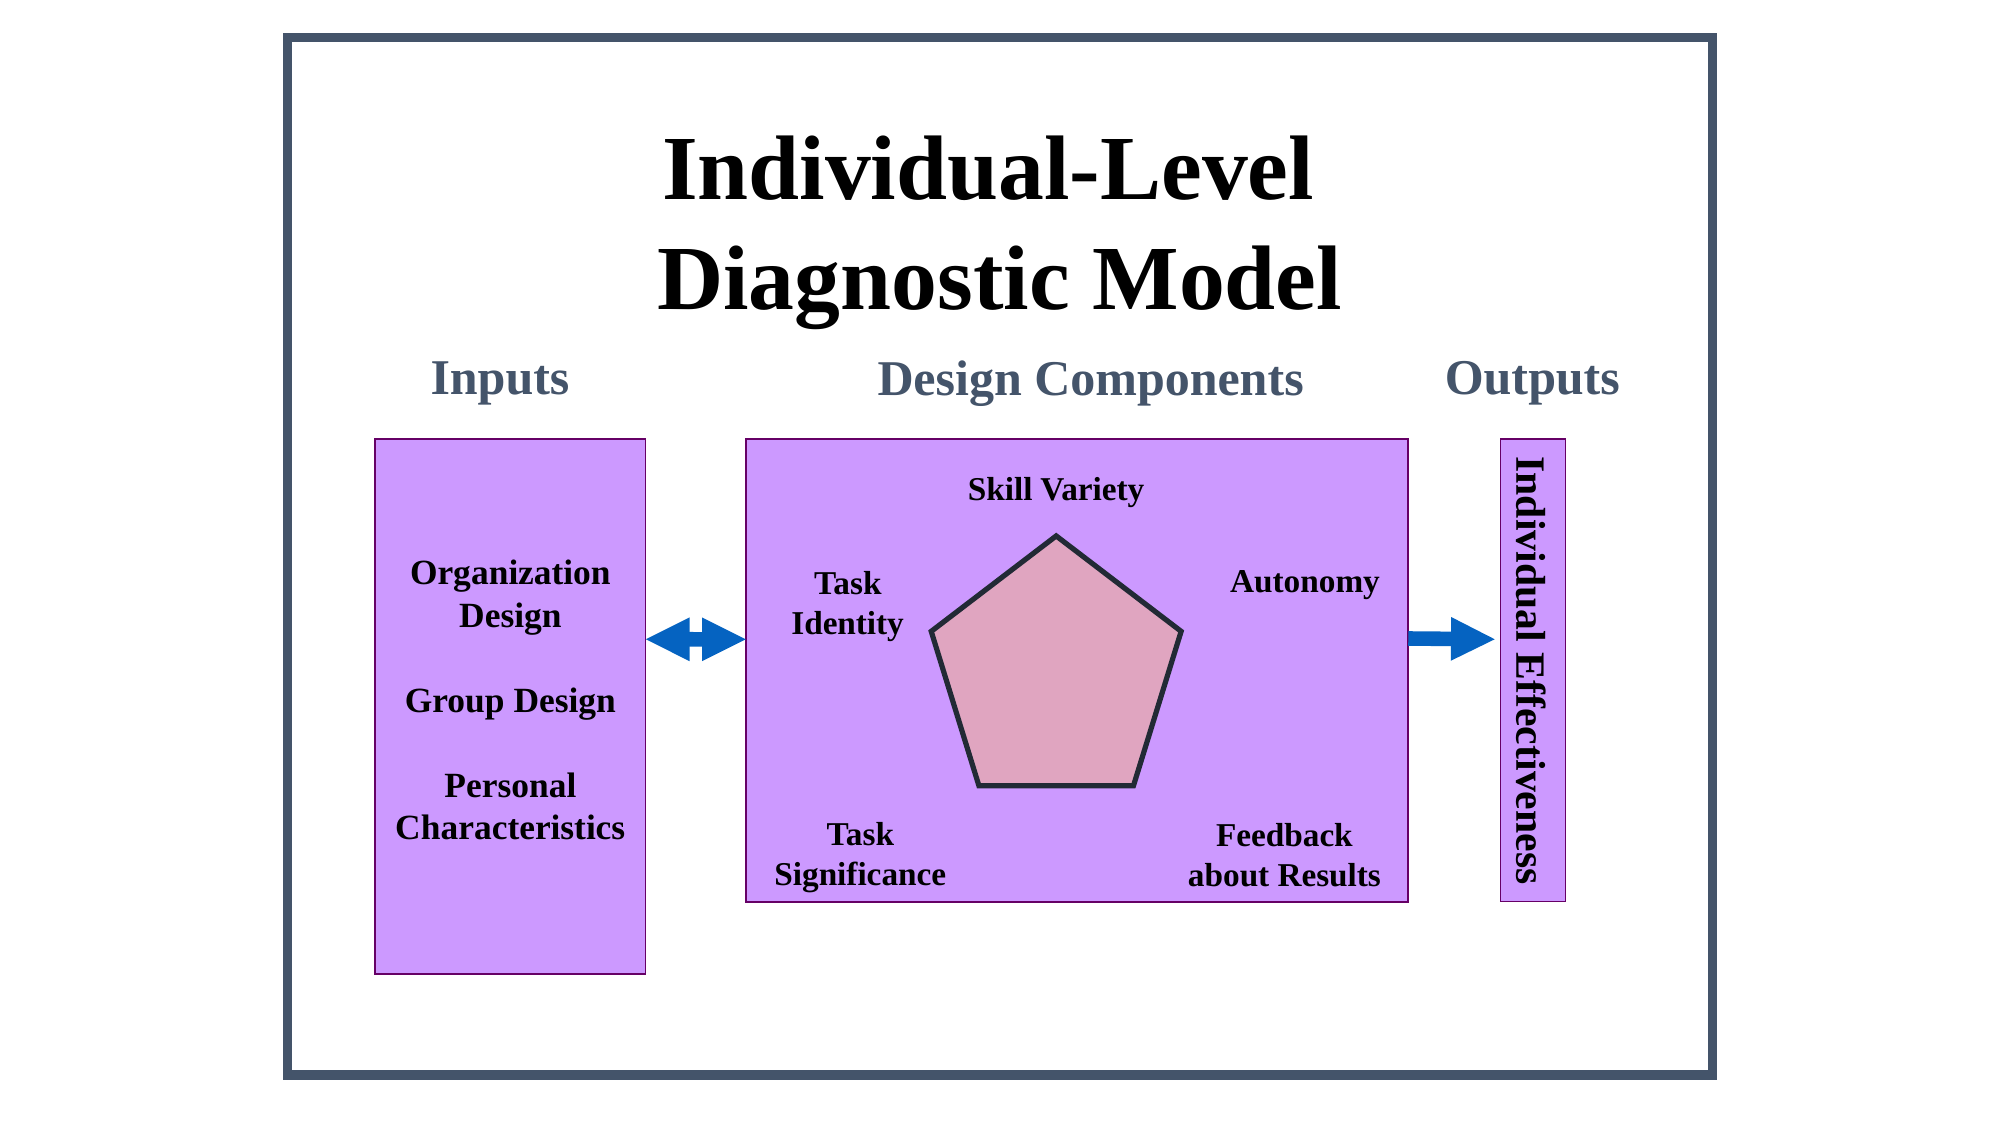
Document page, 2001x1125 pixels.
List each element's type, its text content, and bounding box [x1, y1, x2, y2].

text_box Design Components [862, 338, 1319, 414]
text_box [1408, 632, 1495, 646]
text_box Individual-Level Diagnostic Model [375, 100, 1625, 335]
text_box Inputs [415, 337, 585, 413]
text_box Feedback about Results [1165, 805, 1404, 901]
text_box Outputs [1430, 337, 1636, 413]
text_box [645, 633, 745, 646]
text_box Skill Variety [931, 460, 1182, 515]
text_box Task Identity [745, 553, 950, 649]
text_box Autonomy [1202, 552, 1409, 607]
text_box Individual Effectiveness [1500, 439, 1566, 902]
text_box [287, 37, 1713, 1075]
text_box [936, 535, 1182, 786]
text_box Organization Design Group Design Personal Characteristics [374, 439, 646, 975]
text_box Task Significance [745, 804, 975, 900]
